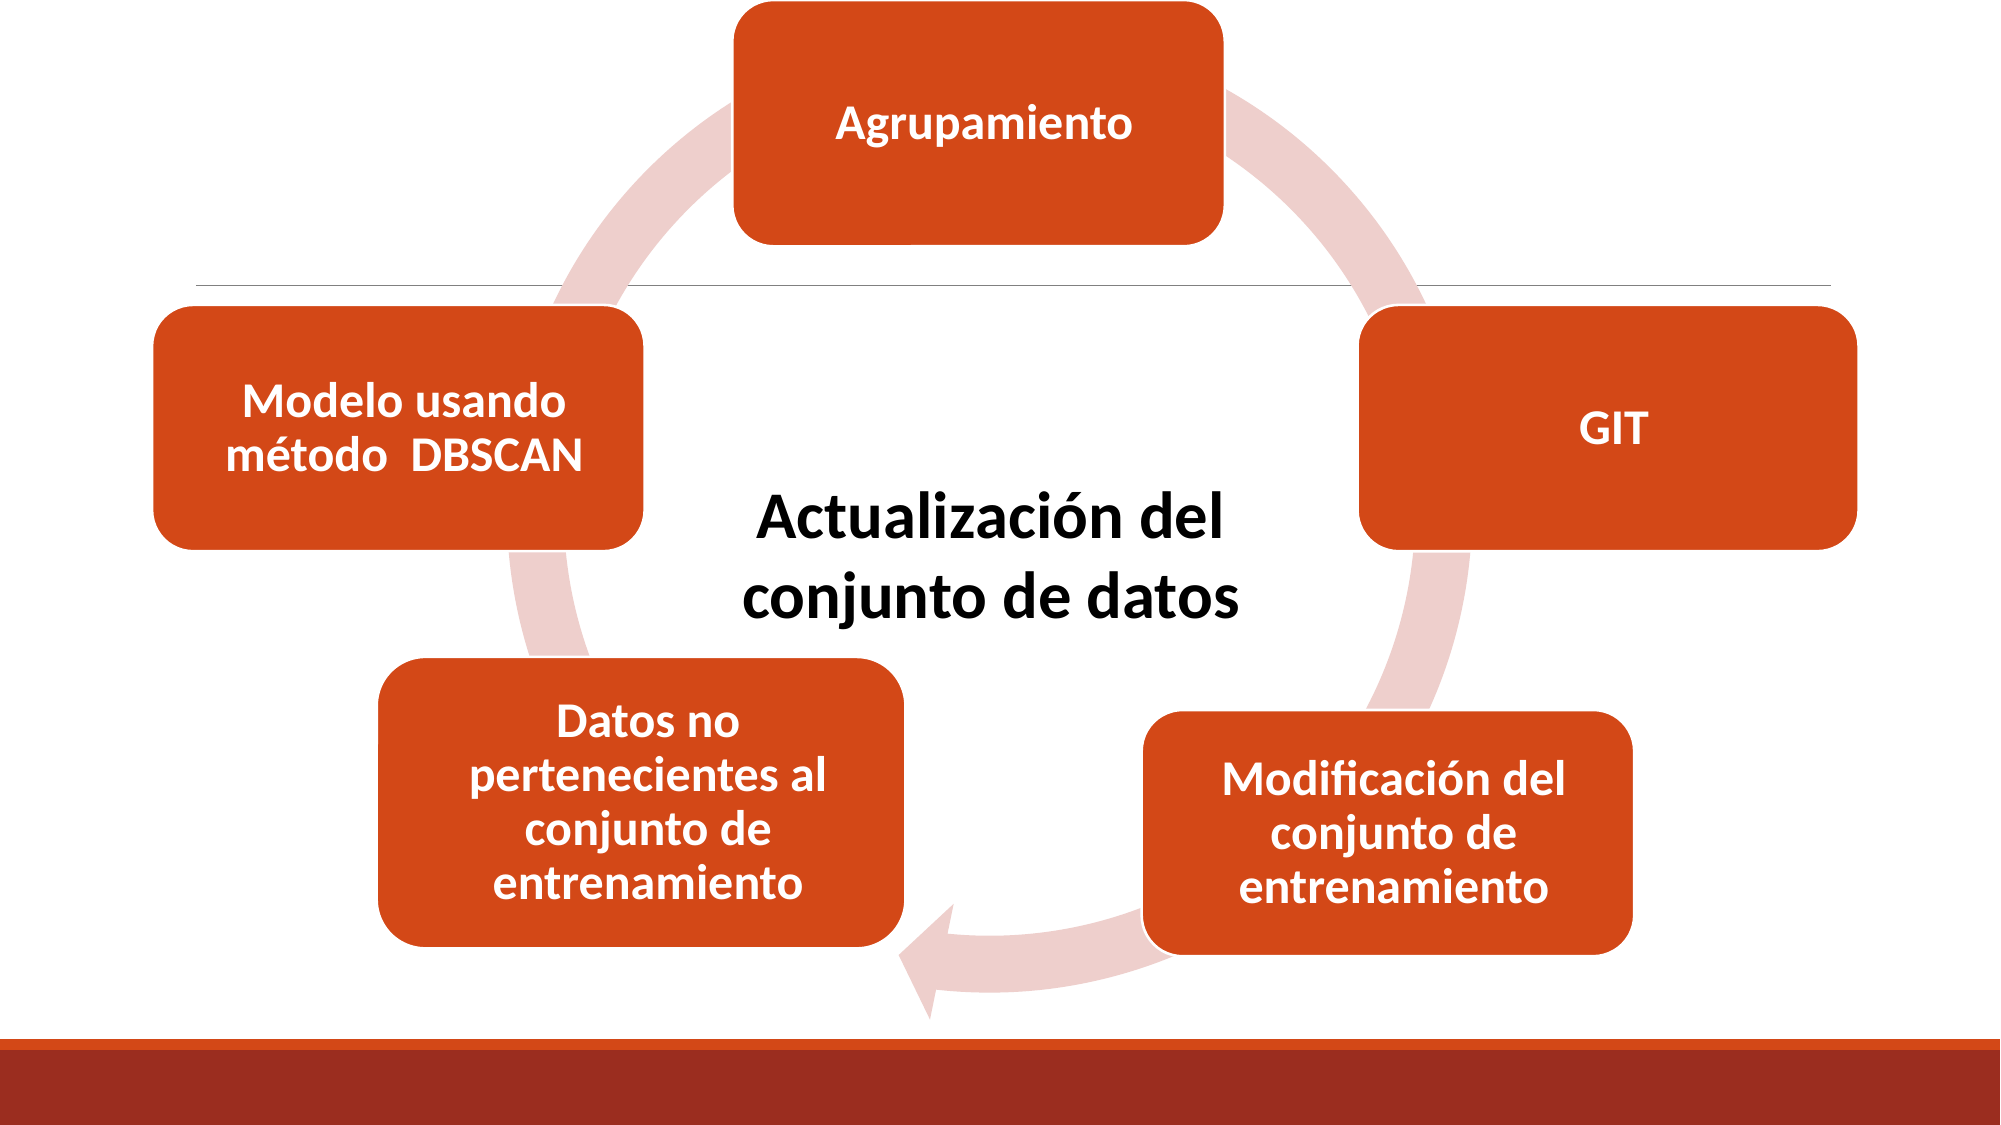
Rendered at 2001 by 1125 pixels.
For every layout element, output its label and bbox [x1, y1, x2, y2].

list [0, 2, 2000, 1043]
